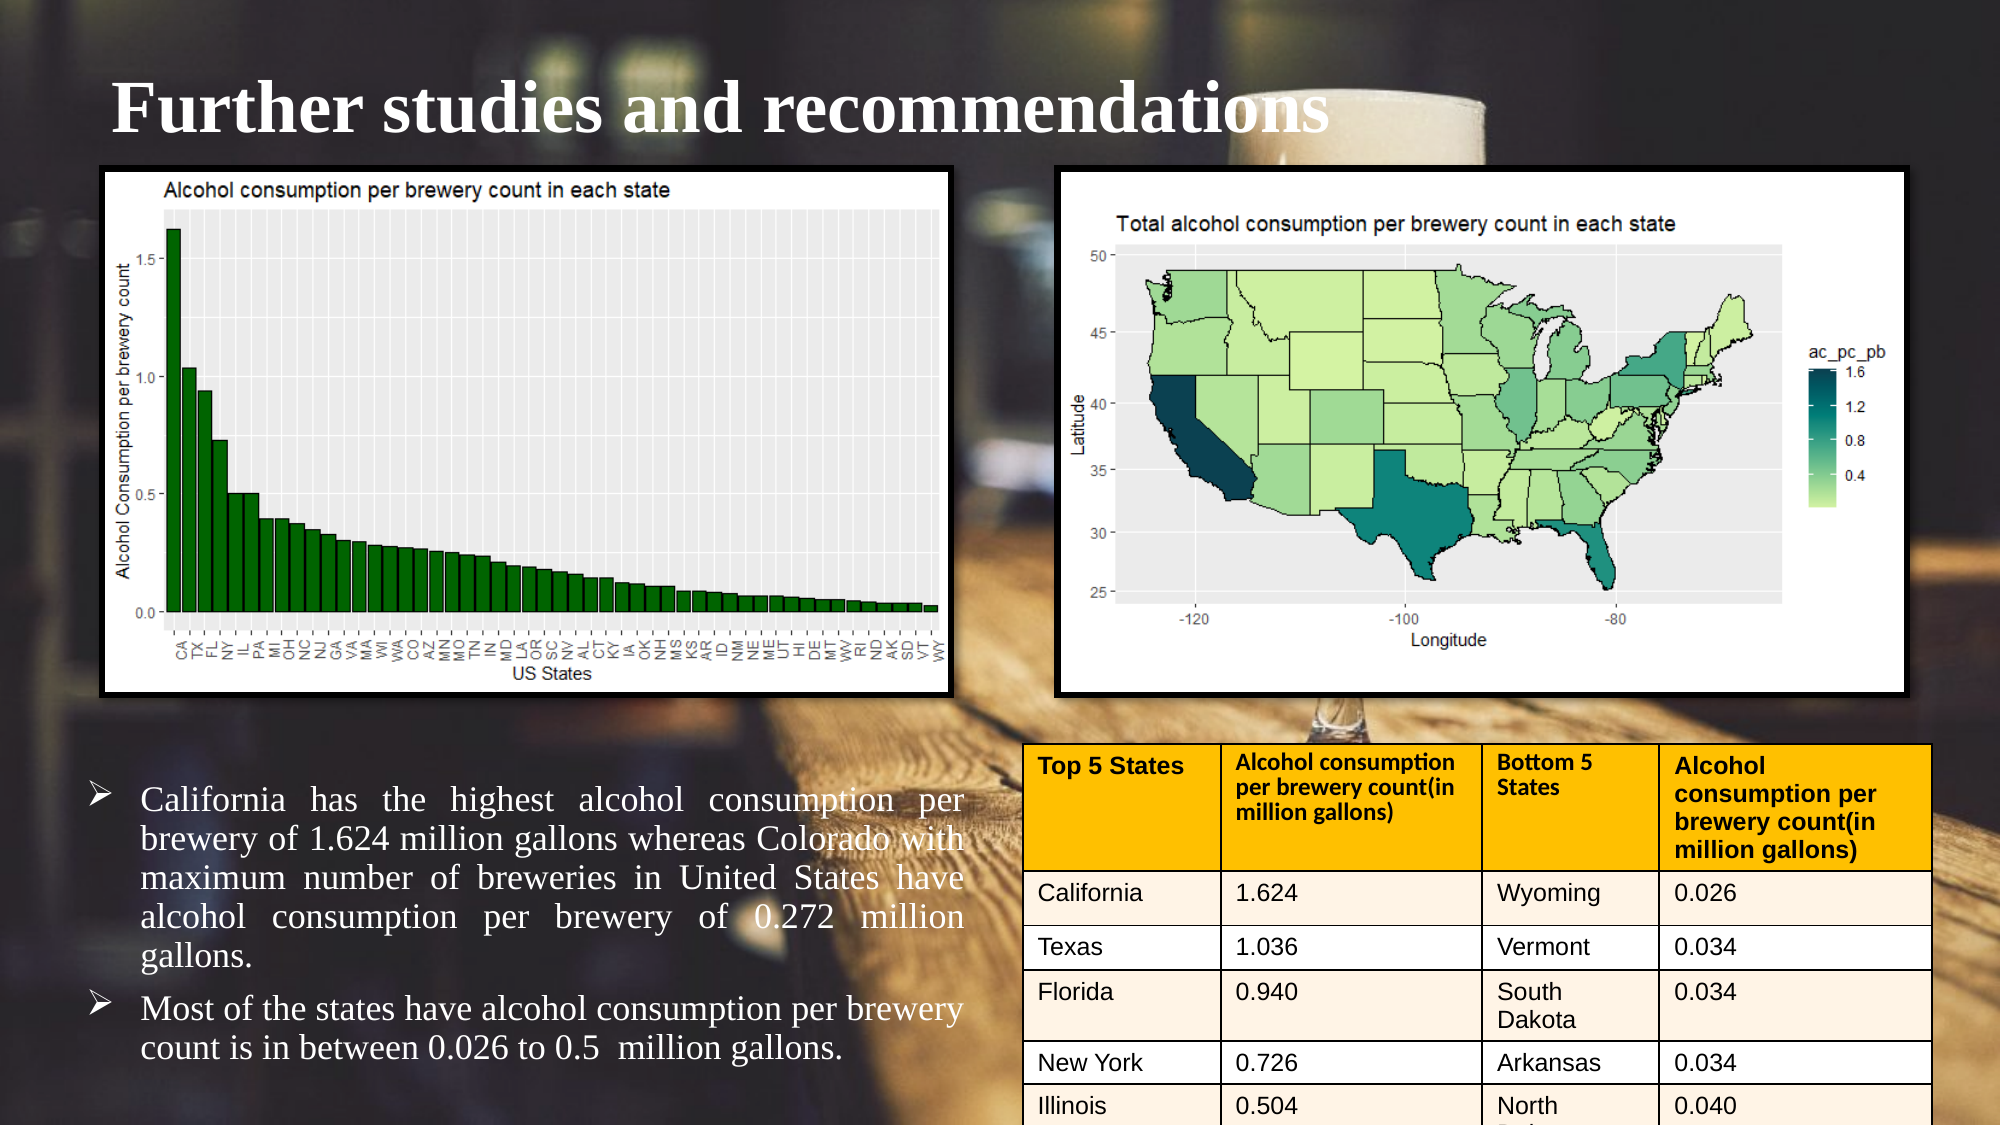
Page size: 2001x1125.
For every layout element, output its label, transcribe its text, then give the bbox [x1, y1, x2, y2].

table_cell Arkansas [1483, 1042, 1658, 1083]
table_cell South Dakota [1483, 971, 1658, 1040]
table_cell Texas [1024, 926, 1220, 969]
table_cell 0.940 [1222, 971, 1481, 1040]
table_cell 1.624 [1222, 872, 1481, 925]
table_cell Vermont [1483, 926, 1658, 969]
table_cell Wyoming [1483, 872, 1658, 925]
table_cell 0.040 [1660, 1085, 1931, 1125]
table_header Alcohol consumption per brewery count(in million gallons) [1222, 745, 1481, 870]
table_header Alcohol consumption per brewery count(in million gallons) [1660, 745, 1931, 870]
table_cell Florida [1024, 971, 1220, 1040]
table_cell 0.034 [1660, 1042, 1931, 1083]
table_cell California [1024, 872, 1220, 925]
table_cell 1.036 [1222, 926, 1481, 969]
picture [1060, 171, 1904, 692]
table_cell New York [1024, 1042, 1220, 1083]
table_cell 0.726 [1222, 1042, 1481, 1083]
table_header Bottom 5 States [1483, 745, 1658, 870]
table_cell 0.504 [1222, 1085, 1481, 1125]
table_cell 0.034 [1660, 971, 1931, 1040]
picture [104, 171, 949, 692]
table_cell 0.034 [1660, 926, 1931, 969]
table_cell North Dakota [1483, 1085, 1658, 1125]
list California has the highest alcohol consumption per brewery of 1.624 million gallons whereas Colorado with maximum number of breweries in United States have alcohol consumption per brewery of 0.272 million gallons. Most of the states have alcohol consumption per brewery count is in between 0.026 to 0.5 million gallons. [71, 773, 981, 1084]
table_cell 0.026 [1660, 872, 1931, 925]
table_header Top 5 States [1024, 745, 1220, 870]
table_cell Illinois [1024, 1085, 1220, 1125]
title Further studies and recommendations [96, 0, 1822, 218]
